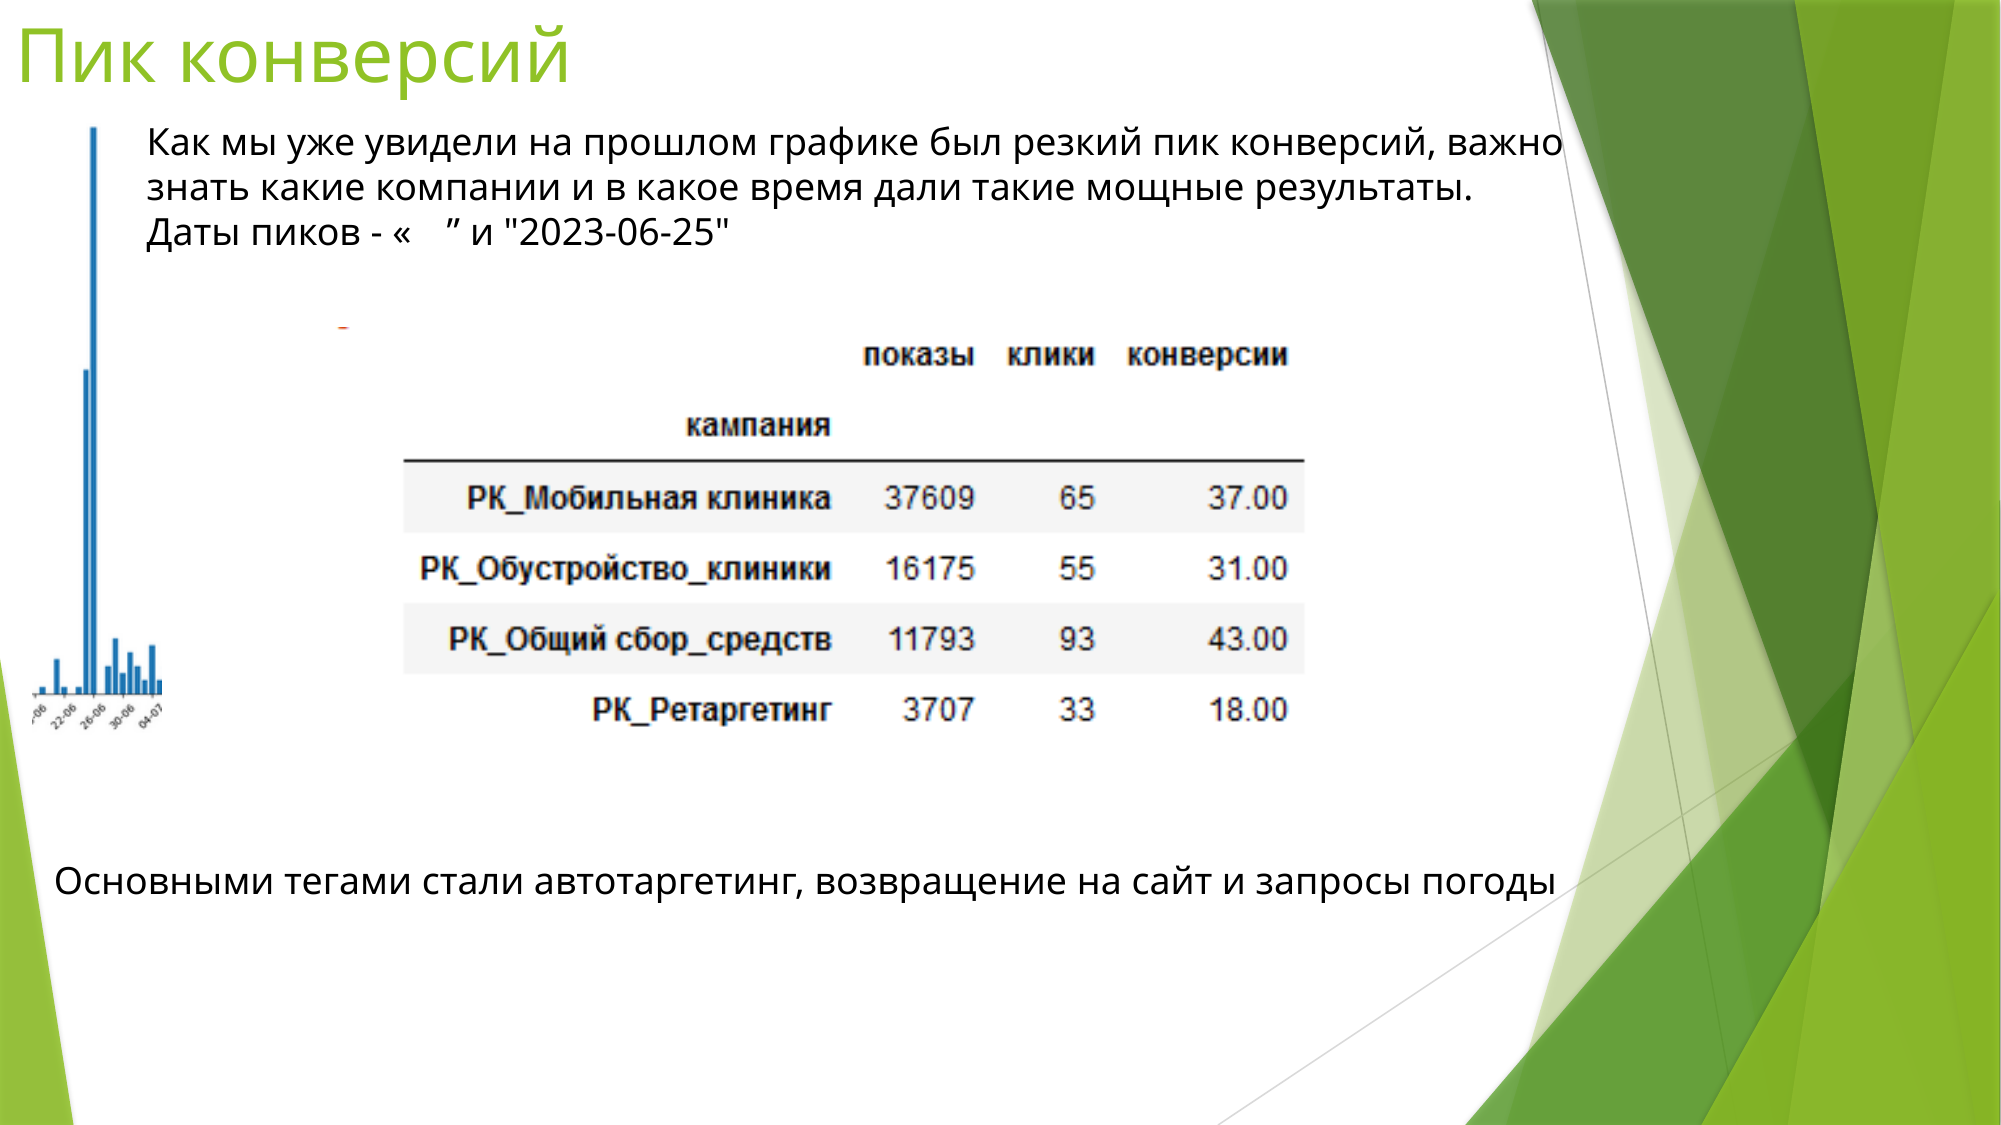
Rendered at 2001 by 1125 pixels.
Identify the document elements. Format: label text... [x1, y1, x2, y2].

picture [31, 107, 163, 753]
picture [321, 326, 1527, 753]
text_box Как мы уже увидели на прошлом графике был резкий пик конверсий, важно знать какие компании и в какое время дали такие мощные результаты. Даты пиков - « ” и "2023-06-25" [166, 110, 1590, 351]
title Пик конверсий [0, 0, 1411, 217]
text_box Основными тегами стали автотаргетинг, возвращение на сайт и запросы погоды [39, 849, 1573, 909]
